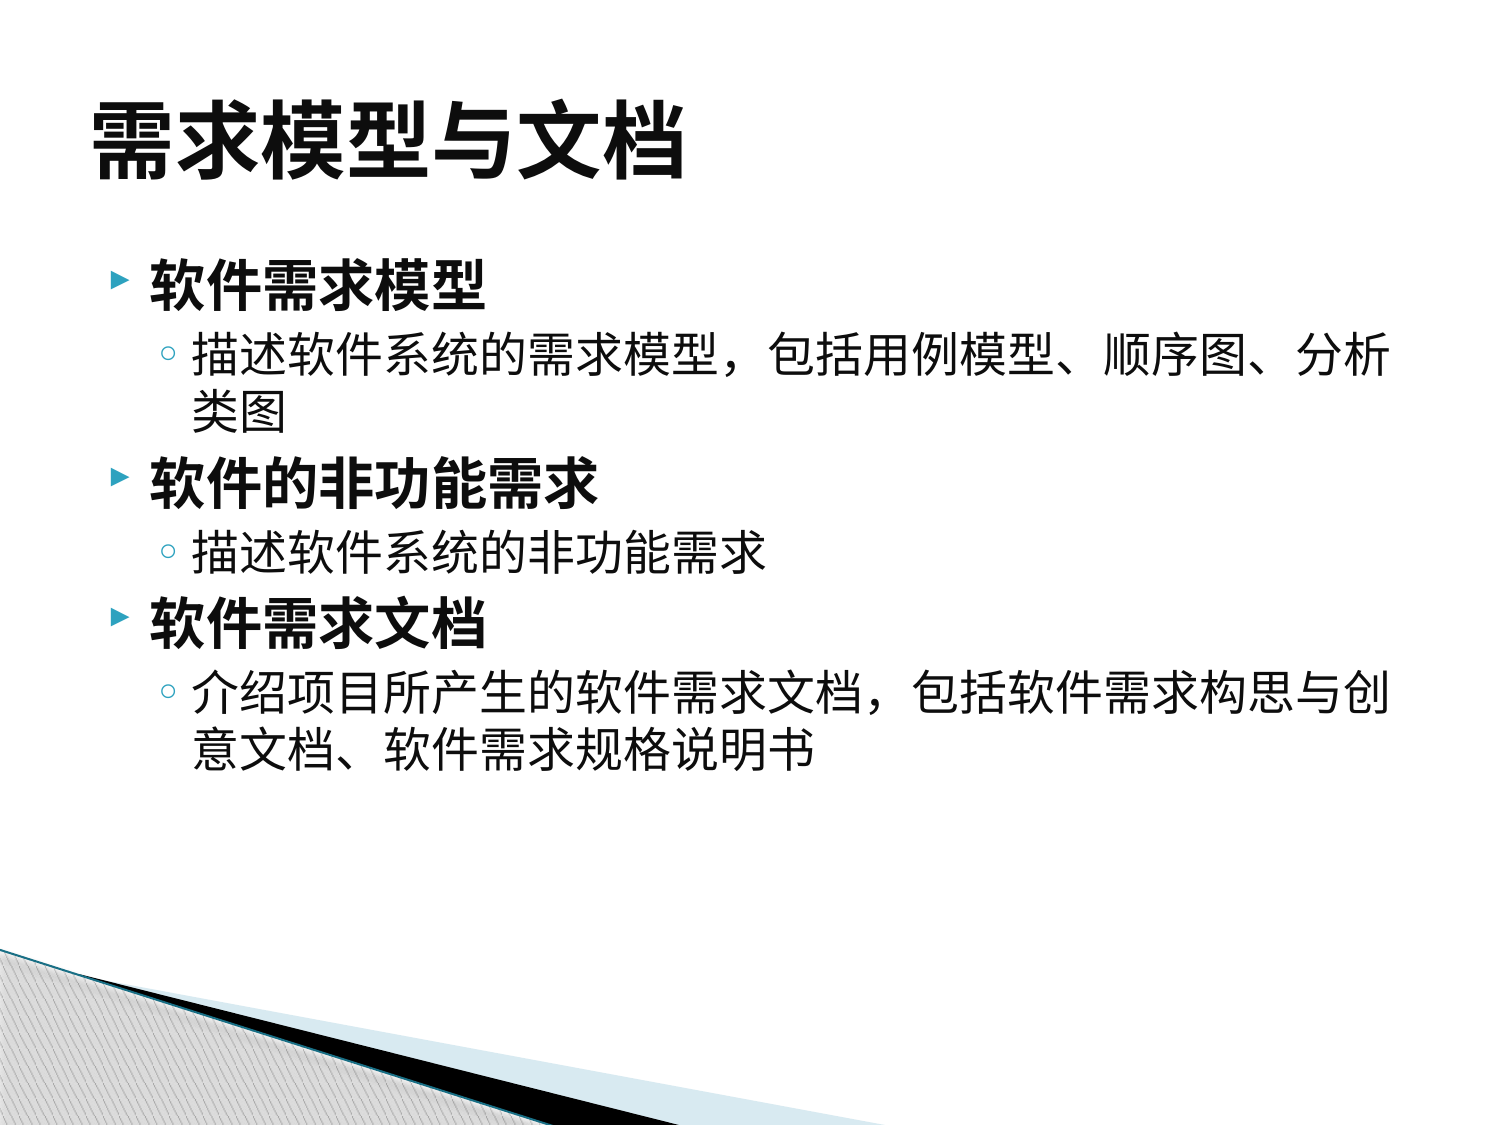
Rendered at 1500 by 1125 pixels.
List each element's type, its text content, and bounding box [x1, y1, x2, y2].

list 软件需求模型 描述软件系统的需求模型，包括用例模型、顺序图、分析类图 软件的非功能需求 描述软件系统的非功能需求 软件需求文档 介绍项目所产生的软件需求文档，包括软件需求构思与创意文档、软件需求规格说明书 [75, 243, 1425, 986]
title 需求模型与文档 [75, 45, 1425, 233]
